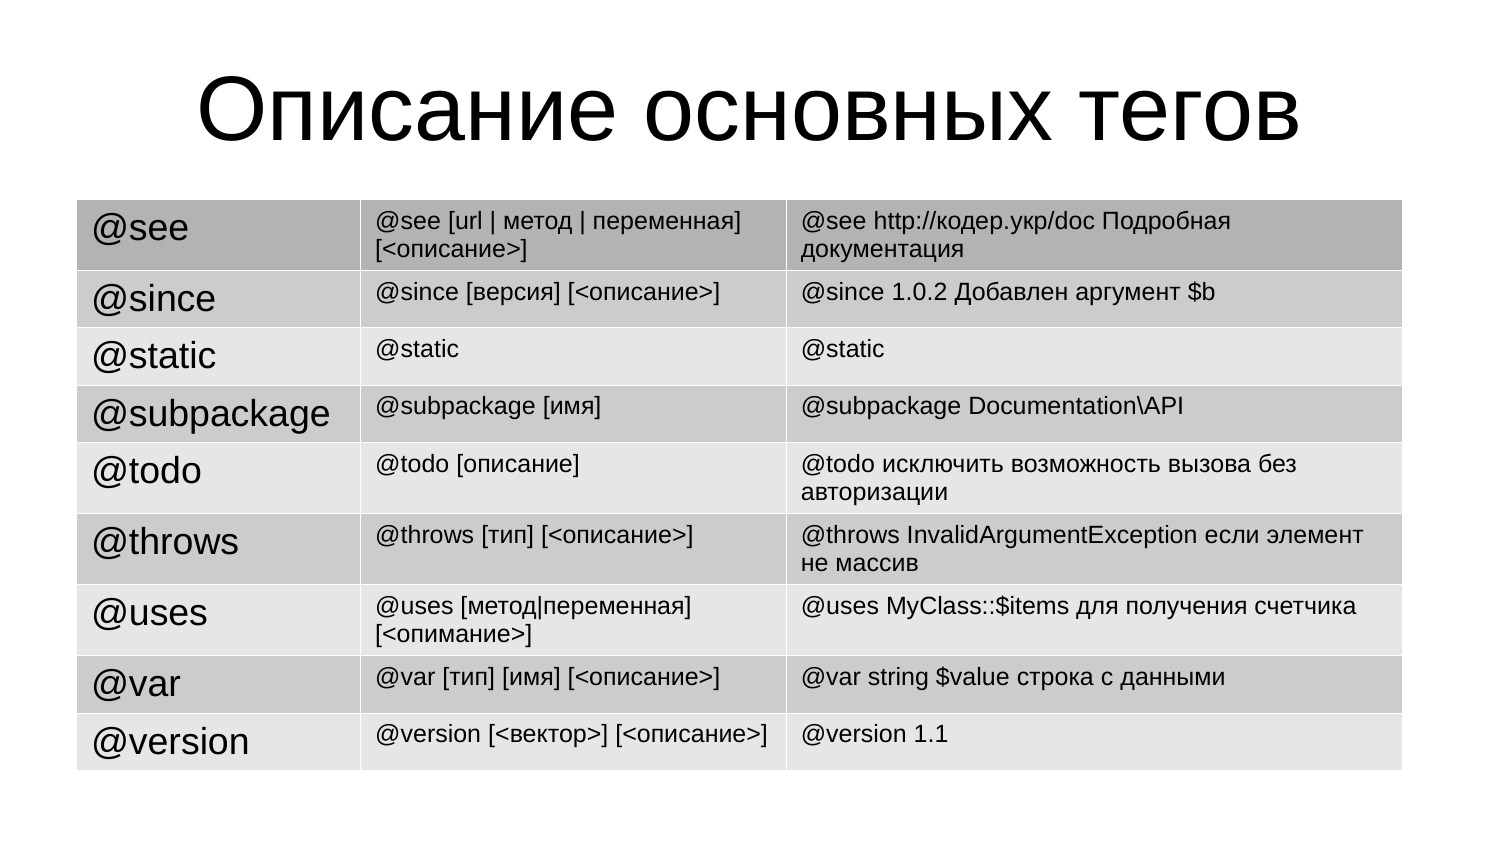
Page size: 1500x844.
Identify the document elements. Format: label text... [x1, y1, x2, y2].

table_cell @uses [метод|переменная] [<опимание>] [361, 585, 786, 655]
table_cell @since [версия] [<описание>] [361, 271, 786, 327]
table_cell @subpackage Documentation\API [787, 386, 1402, 442]
table_cell @todo [описание] [361, 443, 786, 513]
table_cell @var [77, 656, 360, 713]
table_header @see [url | метод | переменная] [<описание>] [361, 200, 786, 270]
text_box Описание основных тегов [75, 33, 1425, 175]
table_cell @subpackage [имя] [361, 386, 786, 442]
table_cell @since [77, 271, 360, 327]
table_cell @throws [тип] [<описание>] [361, 514, 786, 584]
table_cell @todo [77, 443, 360, 513]
table_cell @var string $value строка с данными [787, 656, 1402, 713]
table_cell @version [77, 714, 360, 770]
table_cell @var [тип] [имя] [<описание>] [361, 656, 786, 713]
table_cell @static [787, 328, 1402, 385]
table_cell @subpackage [77, 386, 360, 442]
table_cell @version [<вектор>] [<описание>] [361, 714, 786, 770]
table_cell @static [361, 328, 786, 385]
table_cell @todo исключить возможность вызова без авторизации [787, 443, 1402, 513]
table_cell @version 1.1 [787, 714, 1402, 770]
table_header @see http://кодер.укр/doc Подробная документация [787, 200, 1402, 270]
table_cell @since 1.0.2 Добавлен аргумент $b [787, 271, 1402, 327]
table_cell @uses [77, 585, 360, 655]
table_header @see [77, 200, 360, 270]
table_cell @static [77, 328, 360, 385]
table_cell @throws [77, 514, 360, 584]
table_cell @throws InvalidArgumentException если элемент не массив [787, 514, 1402, 584]
table_cell @uses MyClass::$items для получения счетчика [787, 585, 1402, 655]
